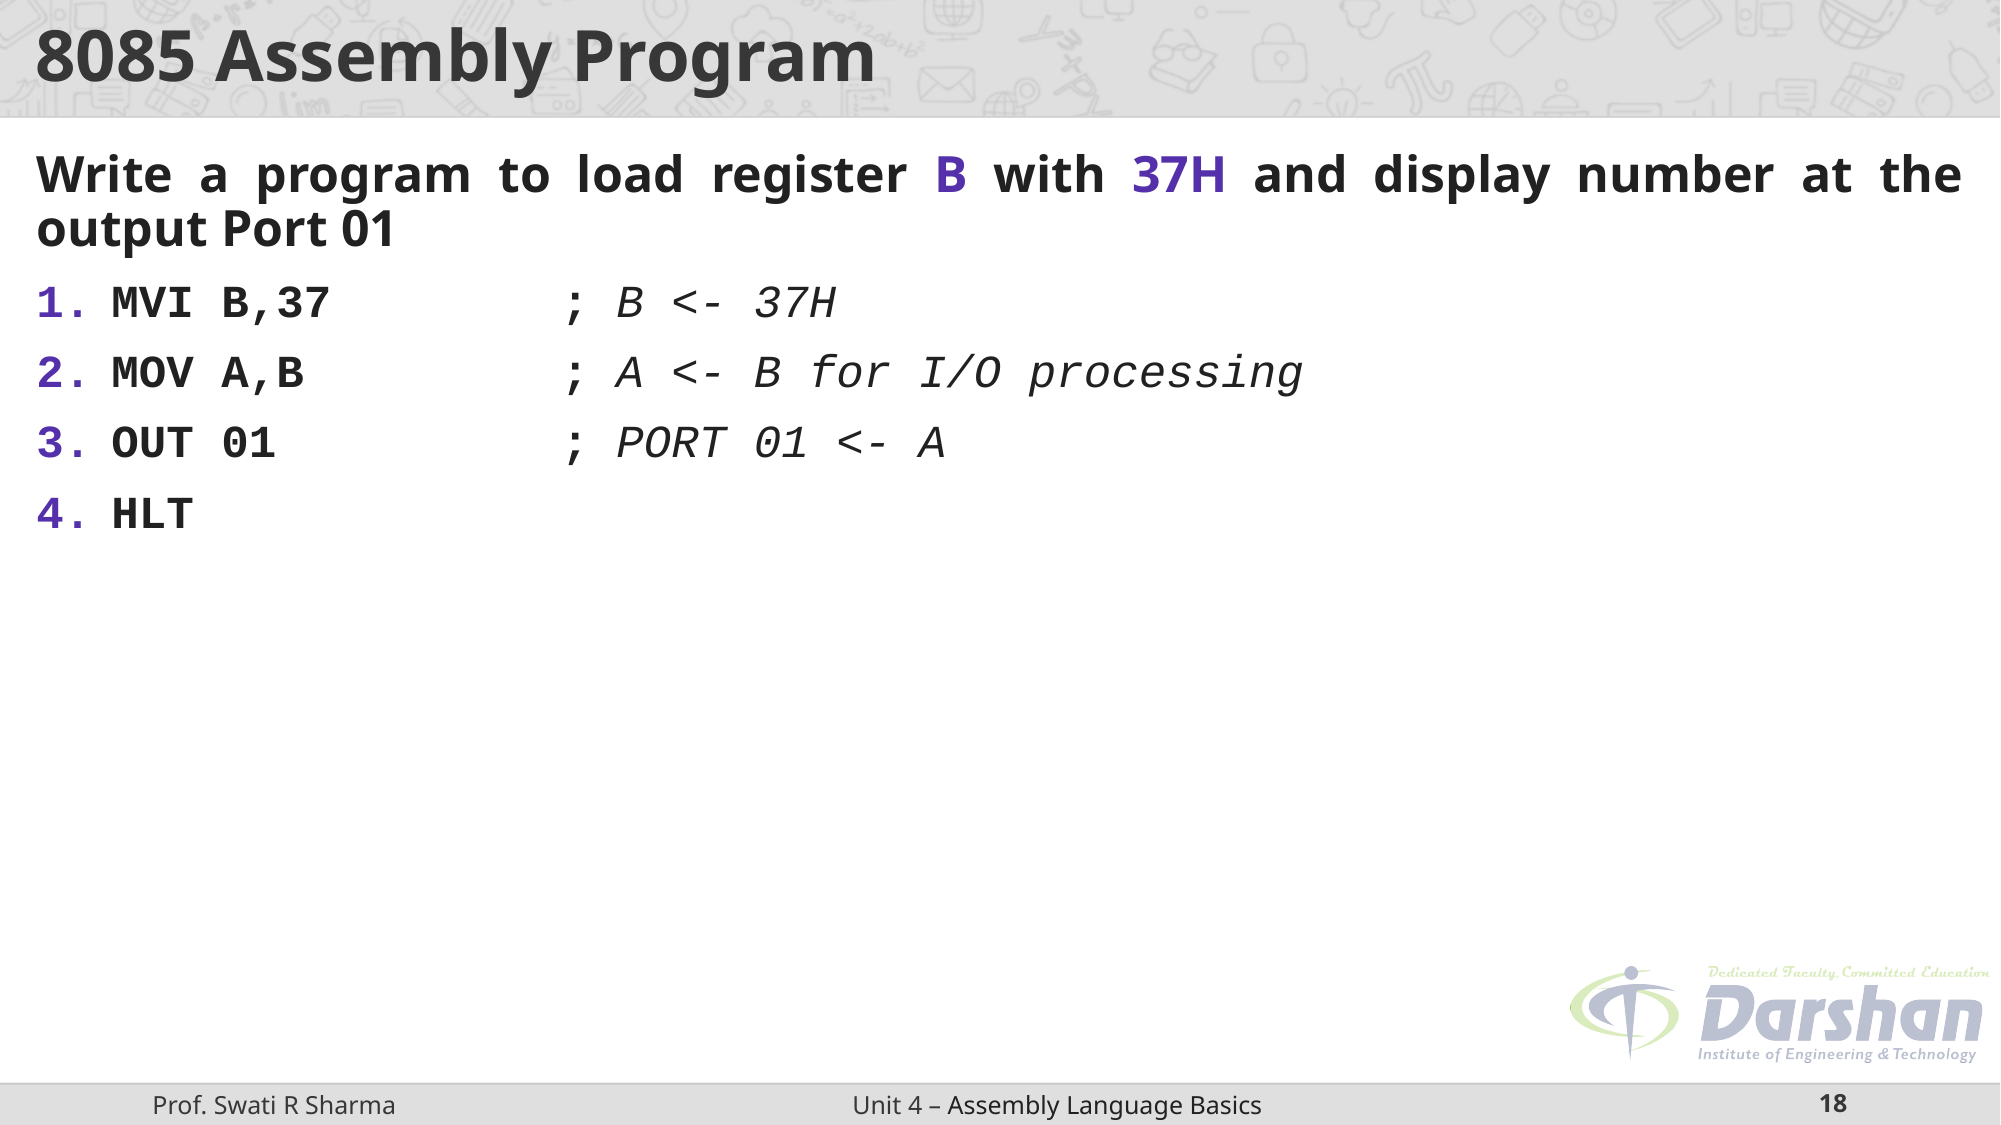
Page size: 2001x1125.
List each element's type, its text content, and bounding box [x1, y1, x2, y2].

list Write a program to load register B with 37H and display number at the output Port 01 MVI B,37 ; B <- 37H MOV A,B ; A <- B for I/O processing OUT 01 ; PORT 01 <- A HLT [21, 141, 1979, 1059]
title 8085 Assembly Program [0, 0, 2000, 117]
table_cell [1570, 966, 1990, 1063]
